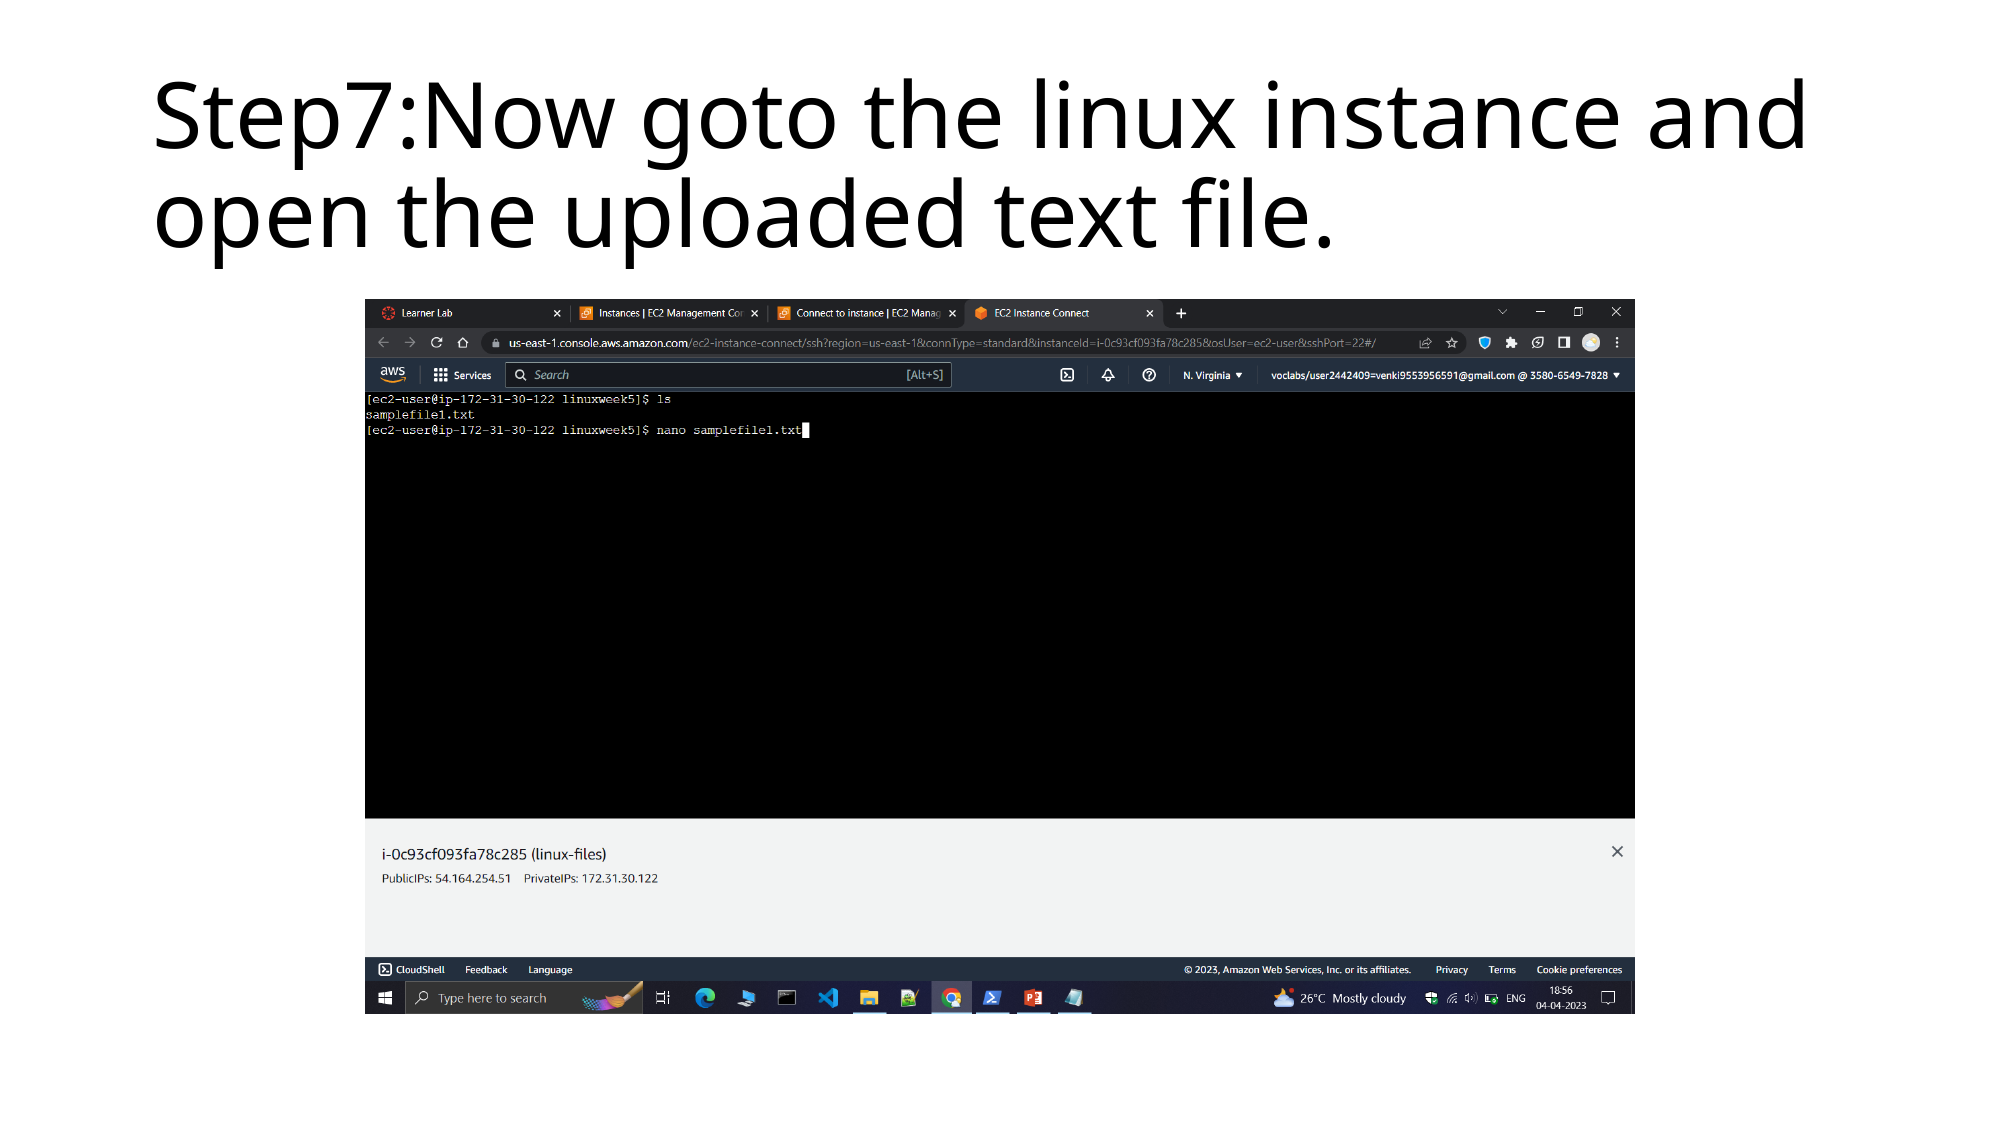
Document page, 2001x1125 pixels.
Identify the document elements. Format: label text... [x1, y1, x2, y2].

title Step7:Now goto the linux instance and open the uploaded text file. [137, 59, 1863, 278]
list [365, 299, 1635, 1014]
